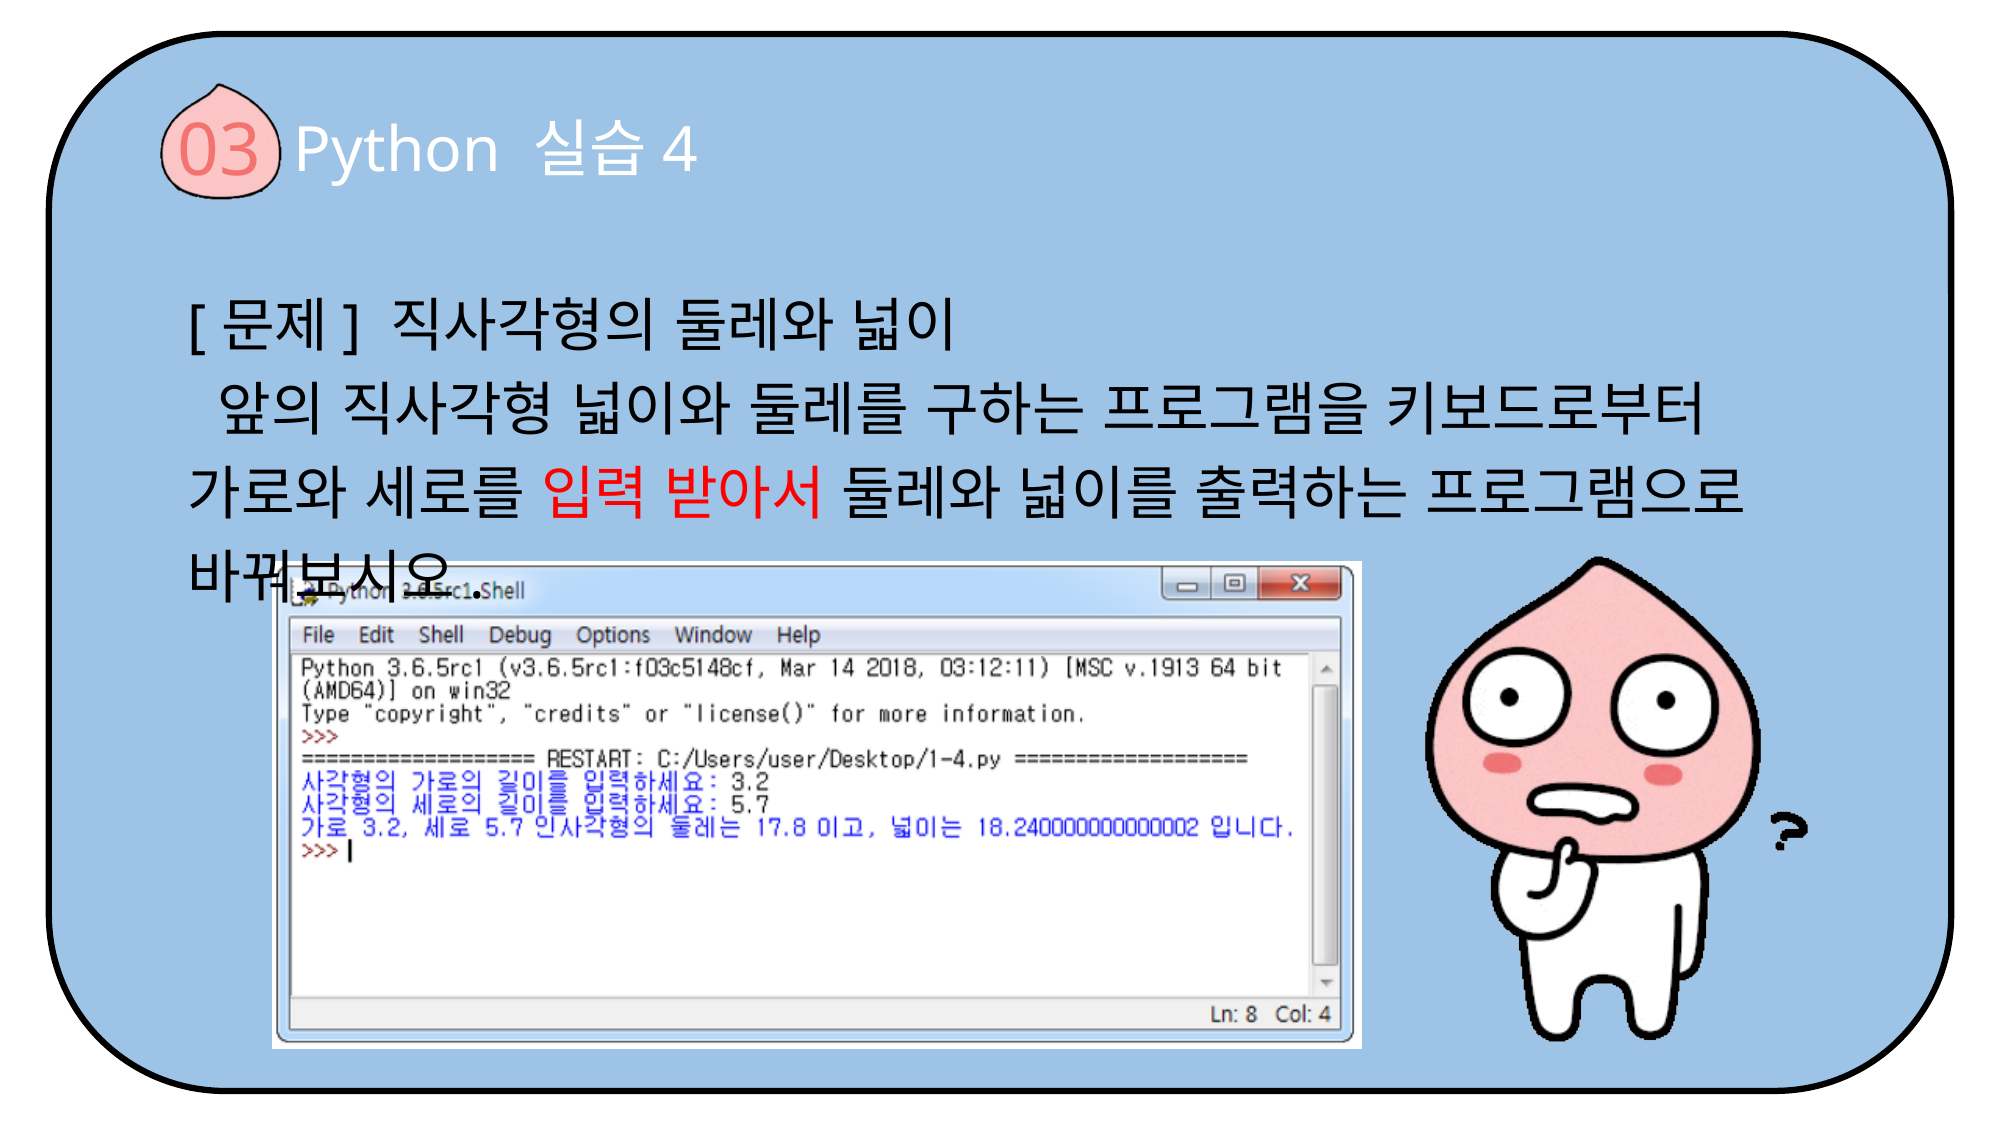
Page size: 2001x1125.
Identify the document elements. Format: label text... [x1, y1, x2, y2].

text_box [47, 32, 1953, 1093]
picture [272, 511, 1875, 1075]
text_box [151, 78, 1109, 202]
text_box [문제] 직사각형의 둘레와 넓이 앞의 직사각형 넓이와 둘레를 구하는 프로그램을 키보드로부터 가로와 세로를 입력 받아서 둘레와 넓이를 출력하는 프로그램으로 바꿔보시오. [172, 266, 1821, 618]
